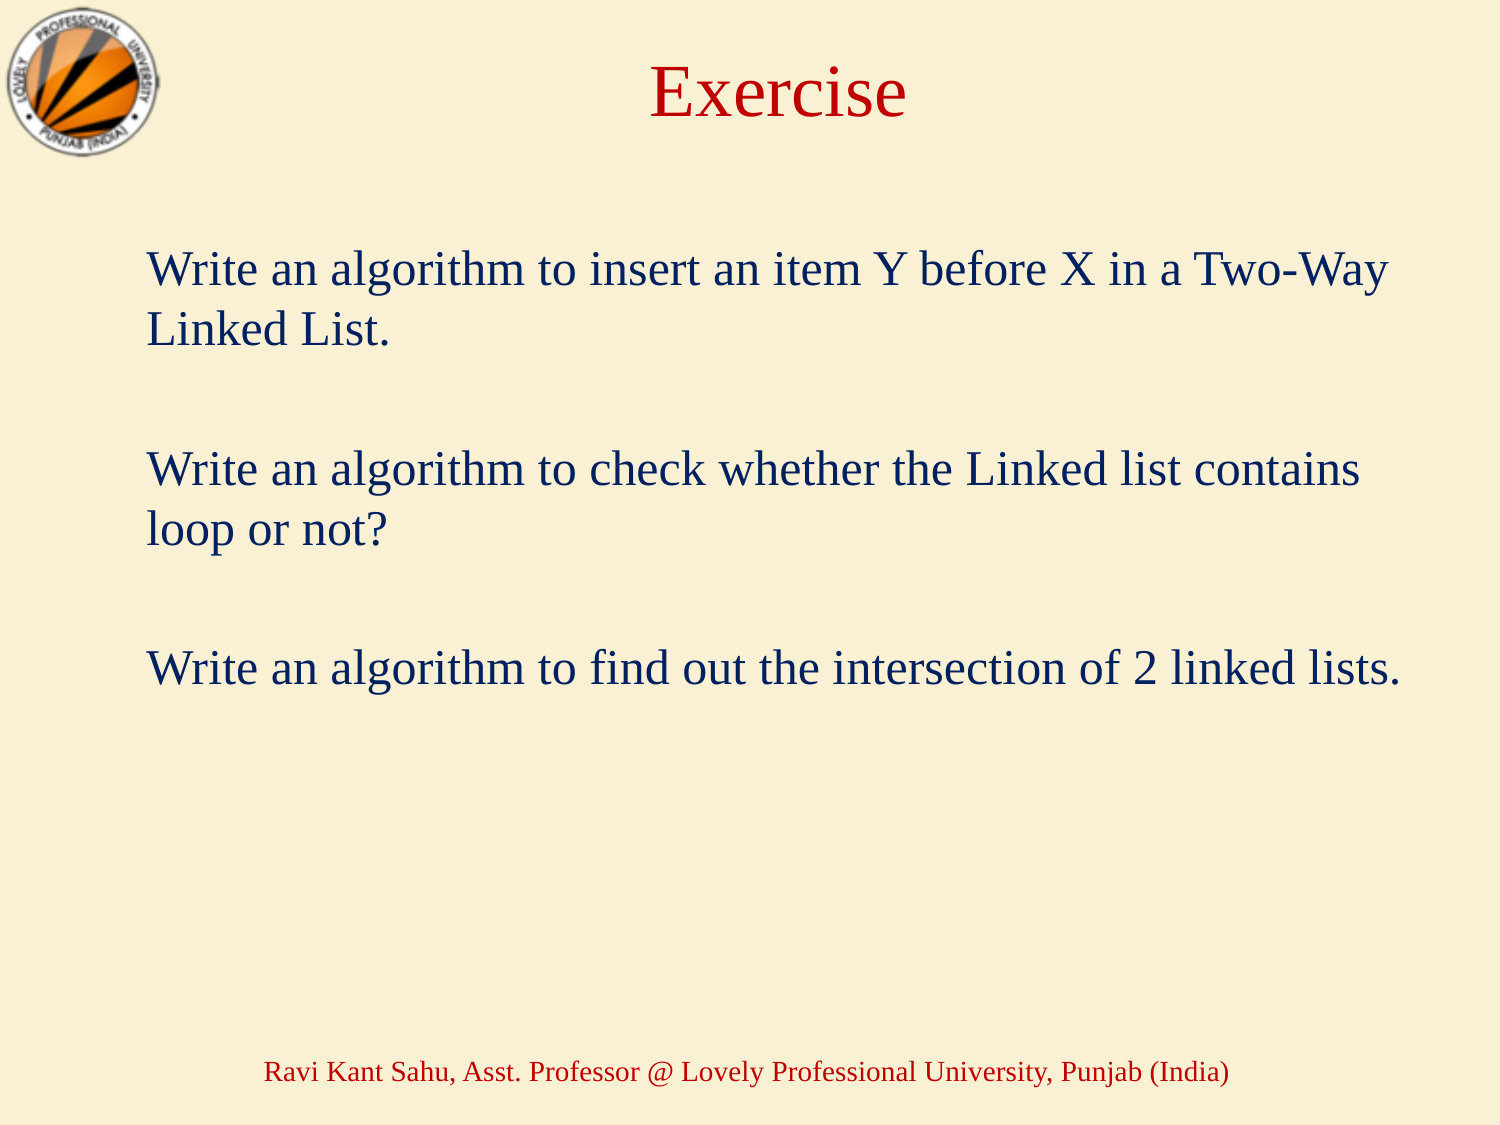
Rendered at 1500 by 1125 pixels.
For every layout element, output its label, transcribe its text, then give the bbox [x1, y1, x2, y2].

title Exercise [163, 0, 1450, 162]
list Write an algorithm to insert an item Y before X in a Two-Way Linked List. Write an algorithm to check whether the Linked list contains loop or not? Write an algorithm to find out the intersection of 2 linked lists. [75, 162, 1450, 1025]
footer Ravi Kant Sahu, Asst. Professor @ Lovely Professional University, Punjab (India) [125, 1040, 1370, 1100]
picture [0, 0, 163, 163]
